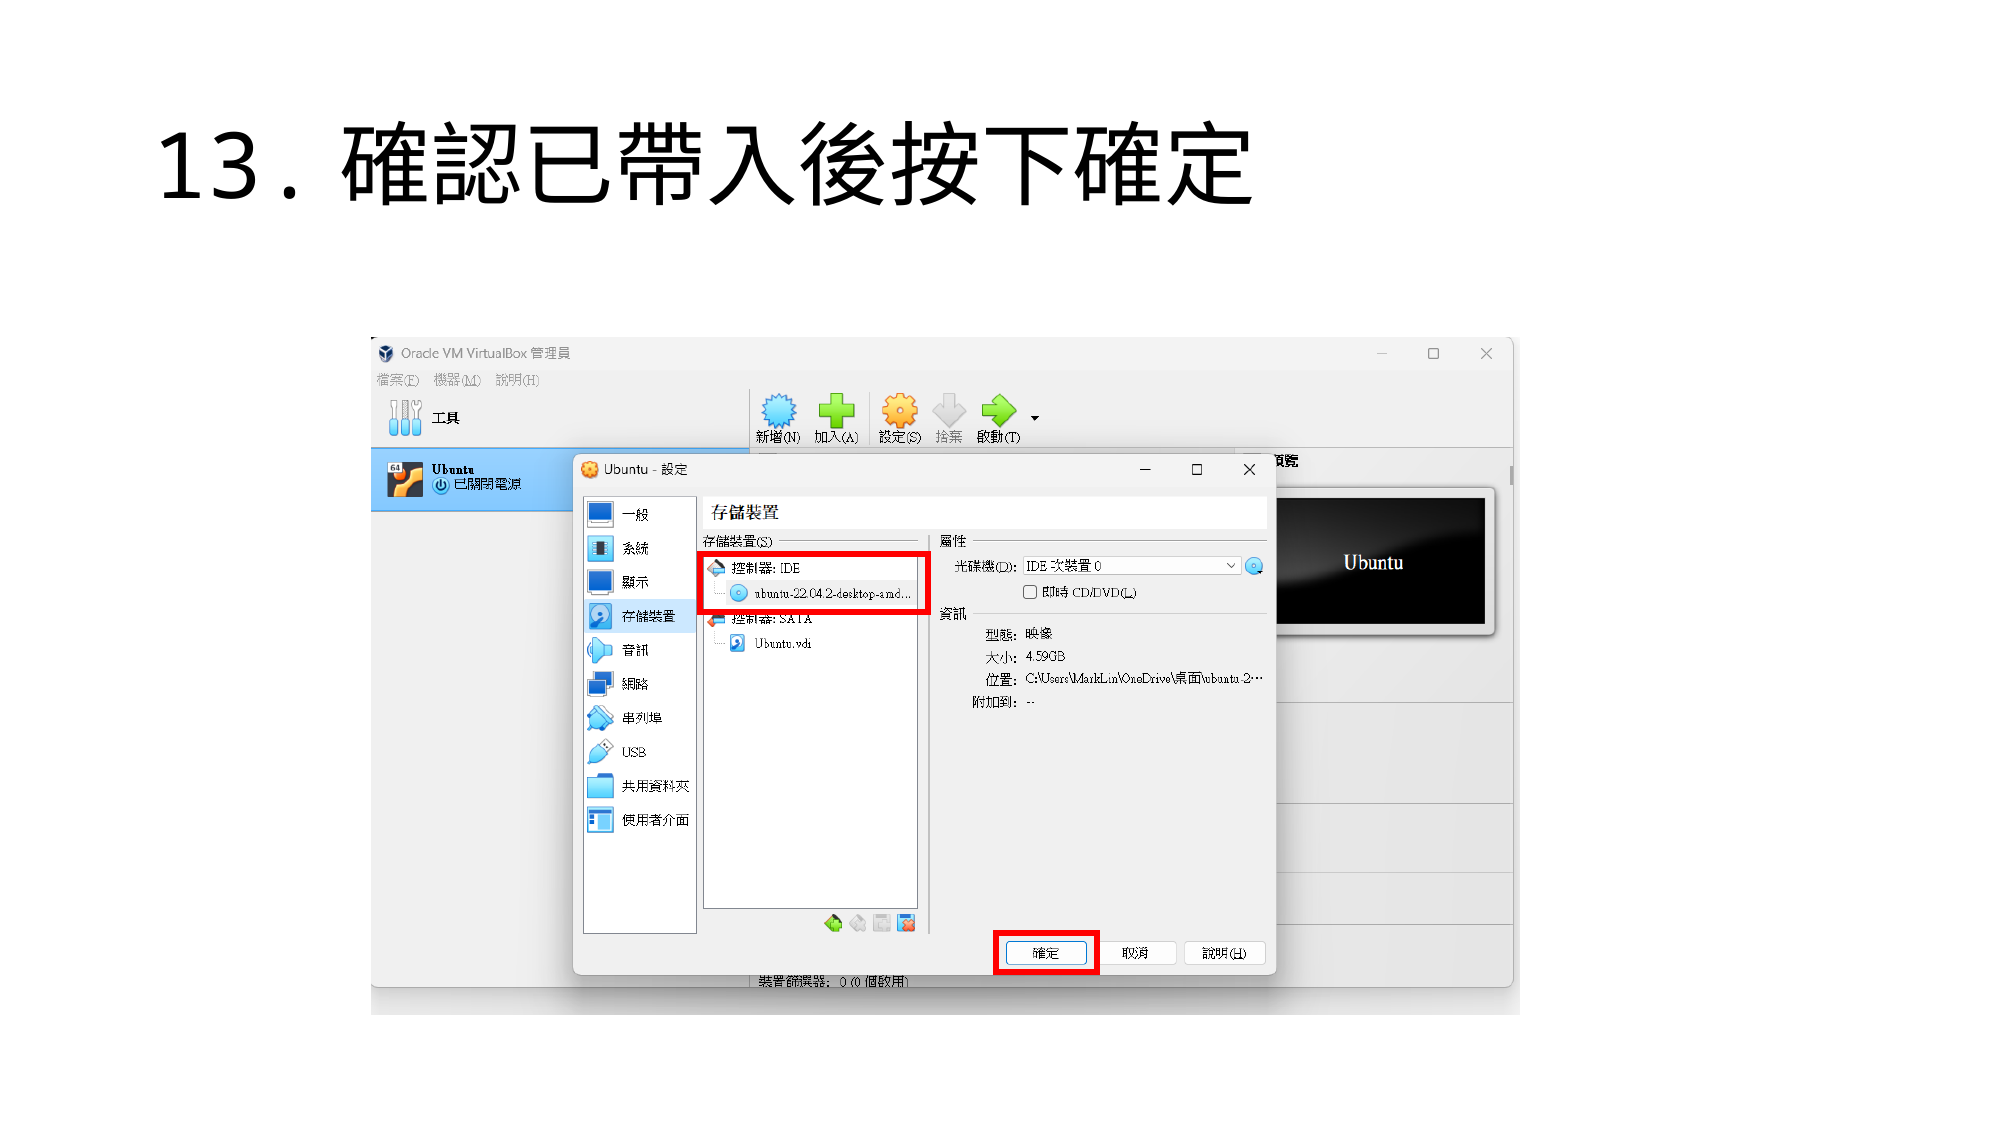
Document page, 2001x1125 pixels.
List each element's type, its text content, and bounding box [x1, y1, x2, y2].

picture [371, 337, 1520, 1015]
title 13.確認已帶入後按下確定 [137, 59, 1863, 278]
